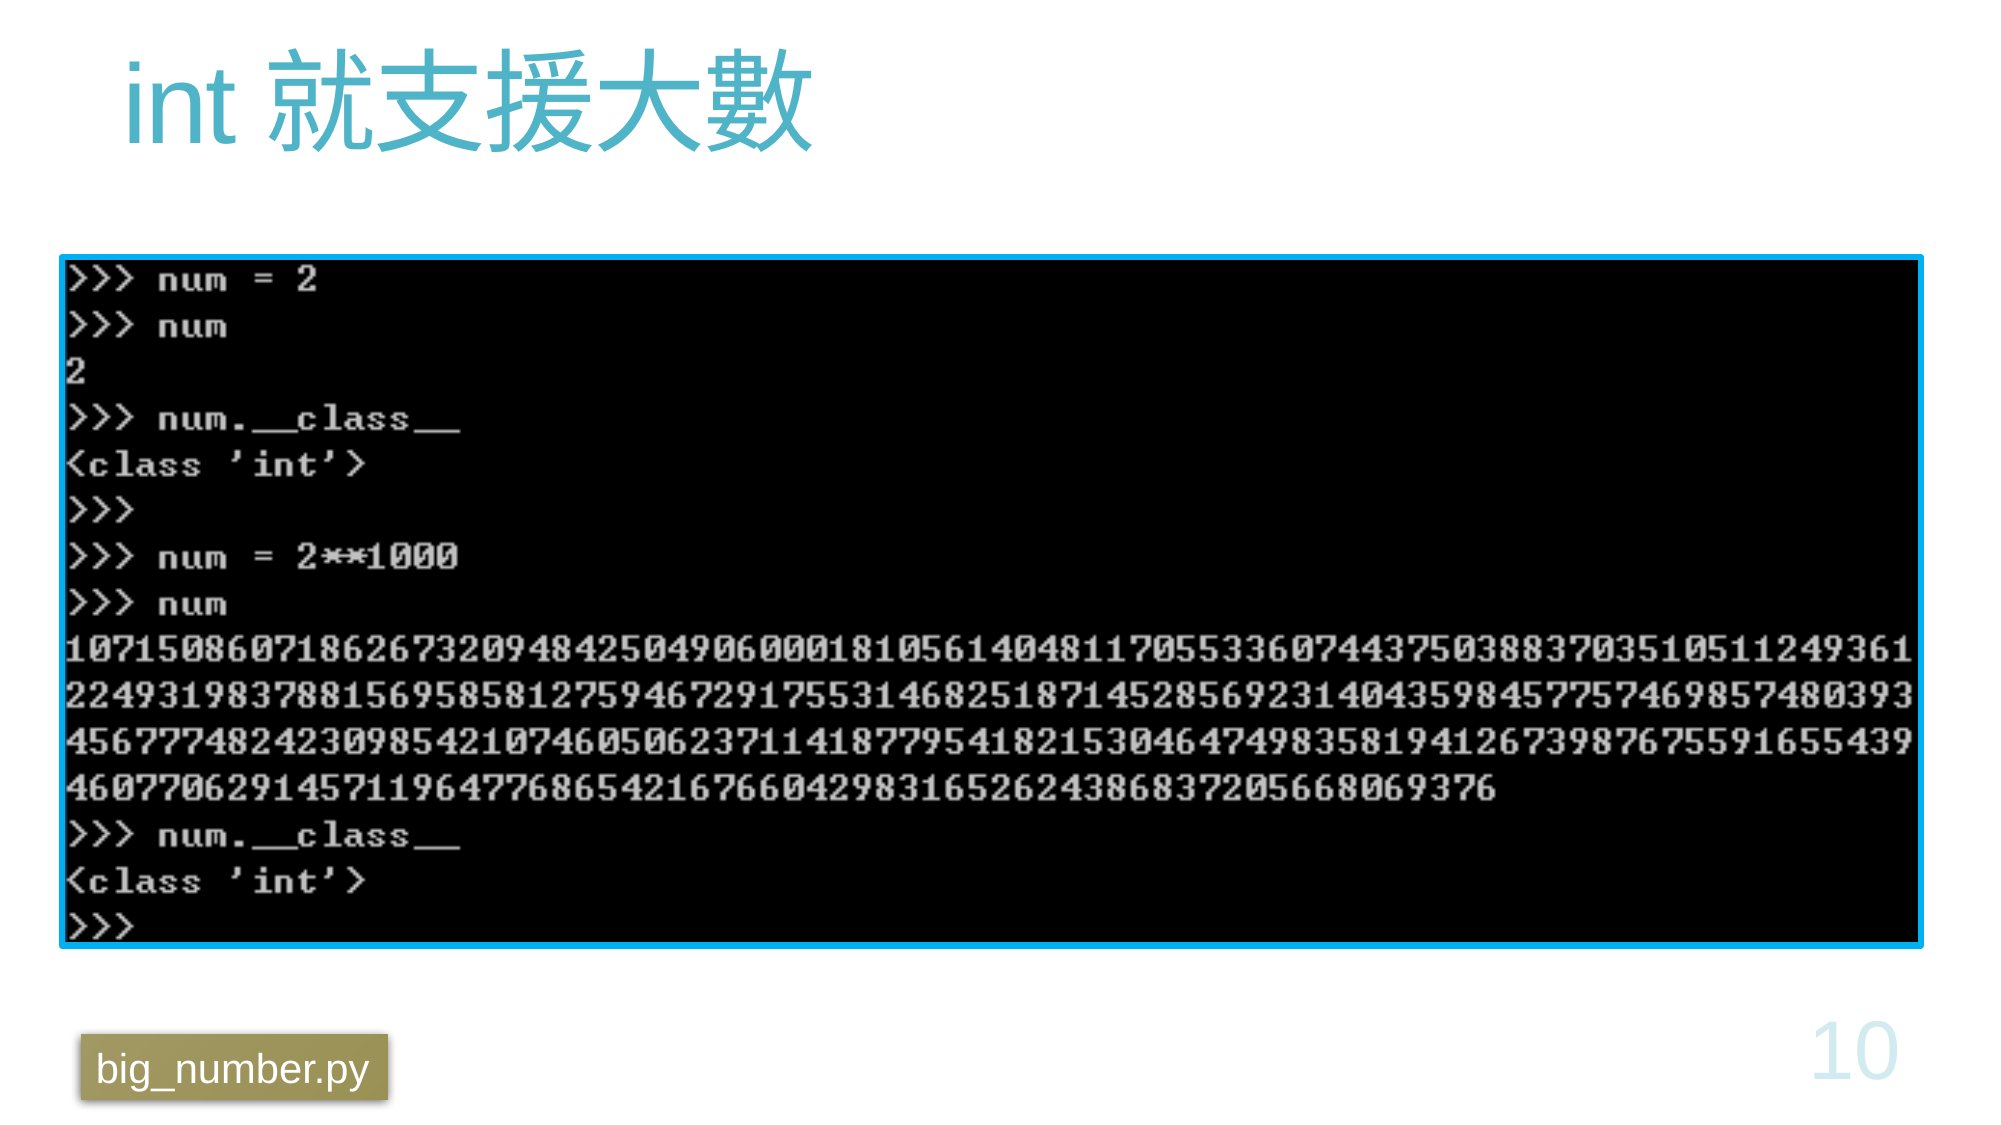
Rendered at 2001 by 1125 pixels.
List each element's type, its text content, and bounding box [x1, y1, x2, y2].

text_box big_number.py [81, 1034, 388, 1100]
title int就支援大數 [107, 22, 1875, 196]
slide_number 10 [1435, 943, 1916, 1104]
picture [66, 261, 1917, 941]
